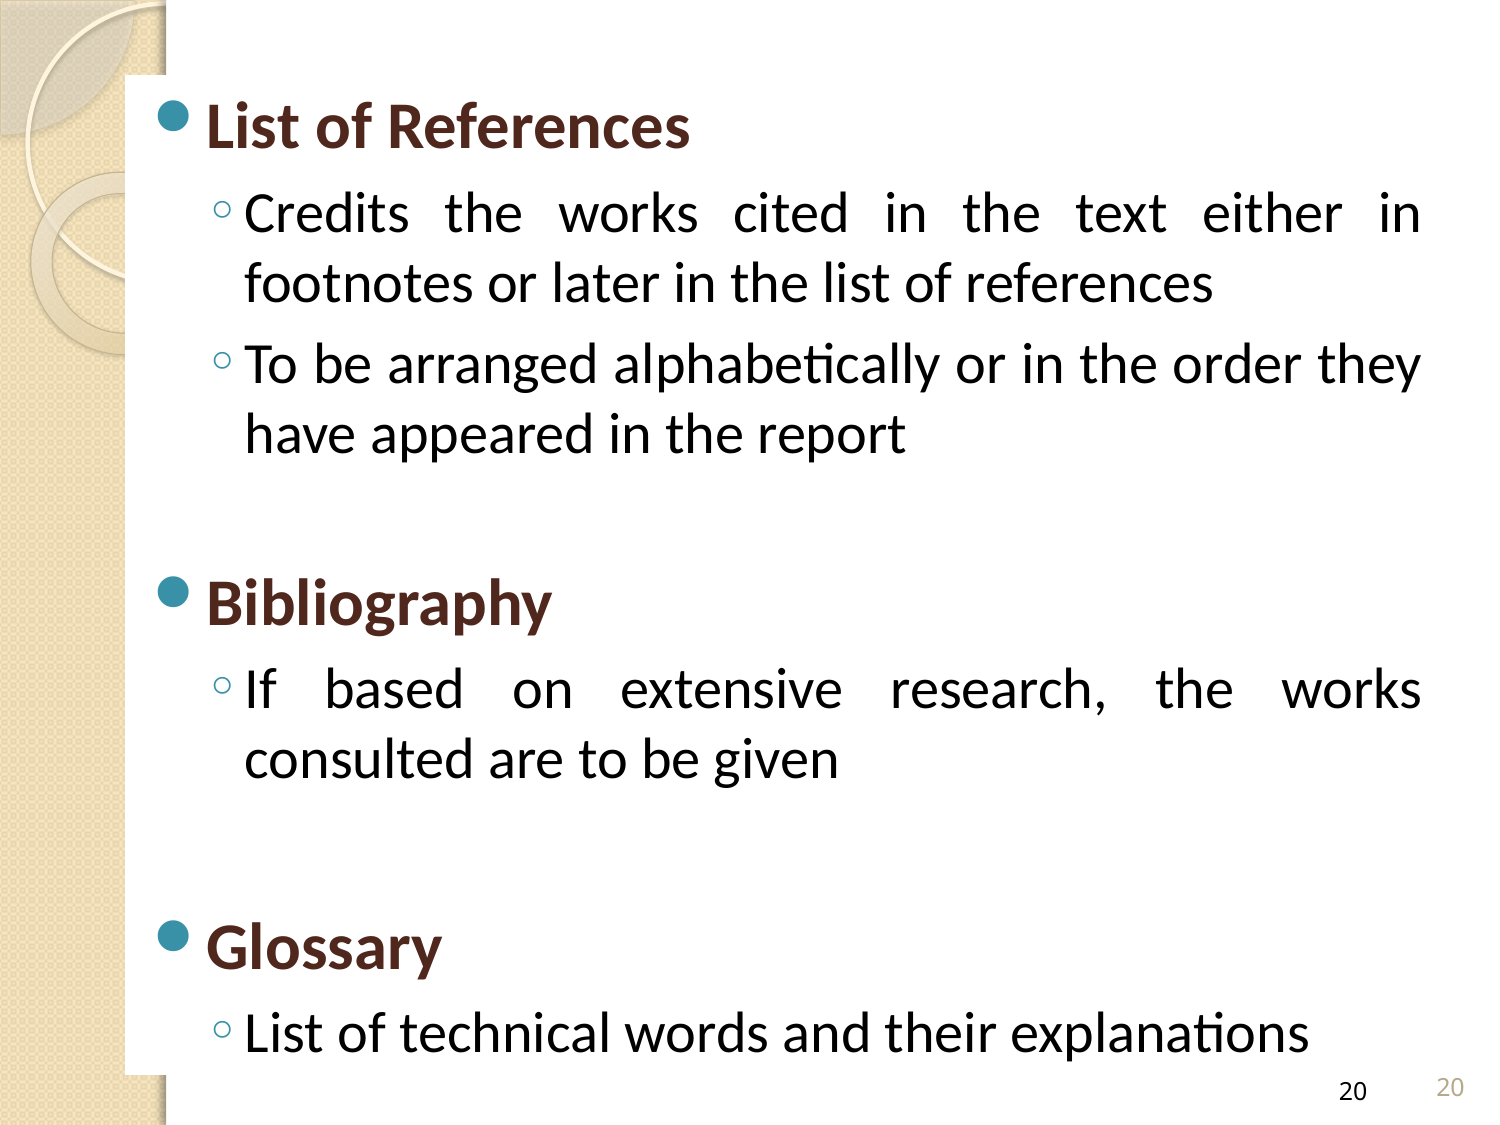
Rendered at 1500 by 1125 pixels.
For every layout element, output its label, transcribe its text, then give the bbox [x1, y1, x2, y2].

slide_number 20 [1413, 1034, 1488, 1113]
footer 20 [1324, 1034, 1413, 1113]
list List of References Credits the works cited in the text either in footnotes or later in the list of references To be arranged alphabetically or in the order they have appeared in the report Bibliography If based on extensive research, the works consulted are to be given Glossary List of technical words and their explanations [125, 75, 1438, 1075]
